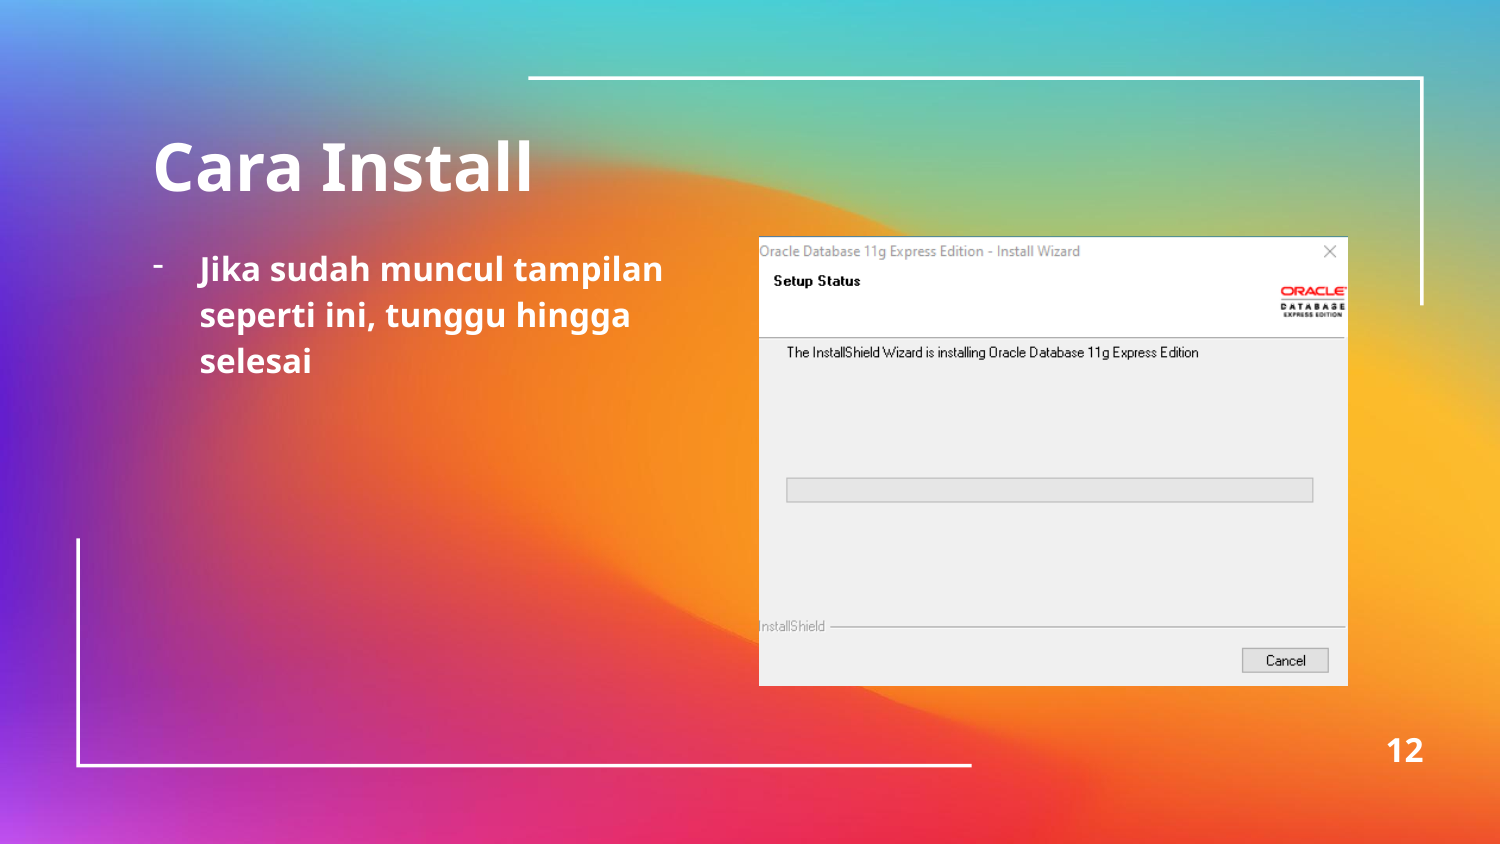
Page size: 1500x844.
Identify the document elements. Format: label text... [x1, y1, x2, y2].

slide_number 12 [1347, 696, 1424, 775]
subtitle Jika sudah muncul tampilan seperti ini, tunggu hingga selesai [152, 242, 741, 620]
picture [0, 0, 1500, 844]
title Cara Install [152, 123, 741, 206]
